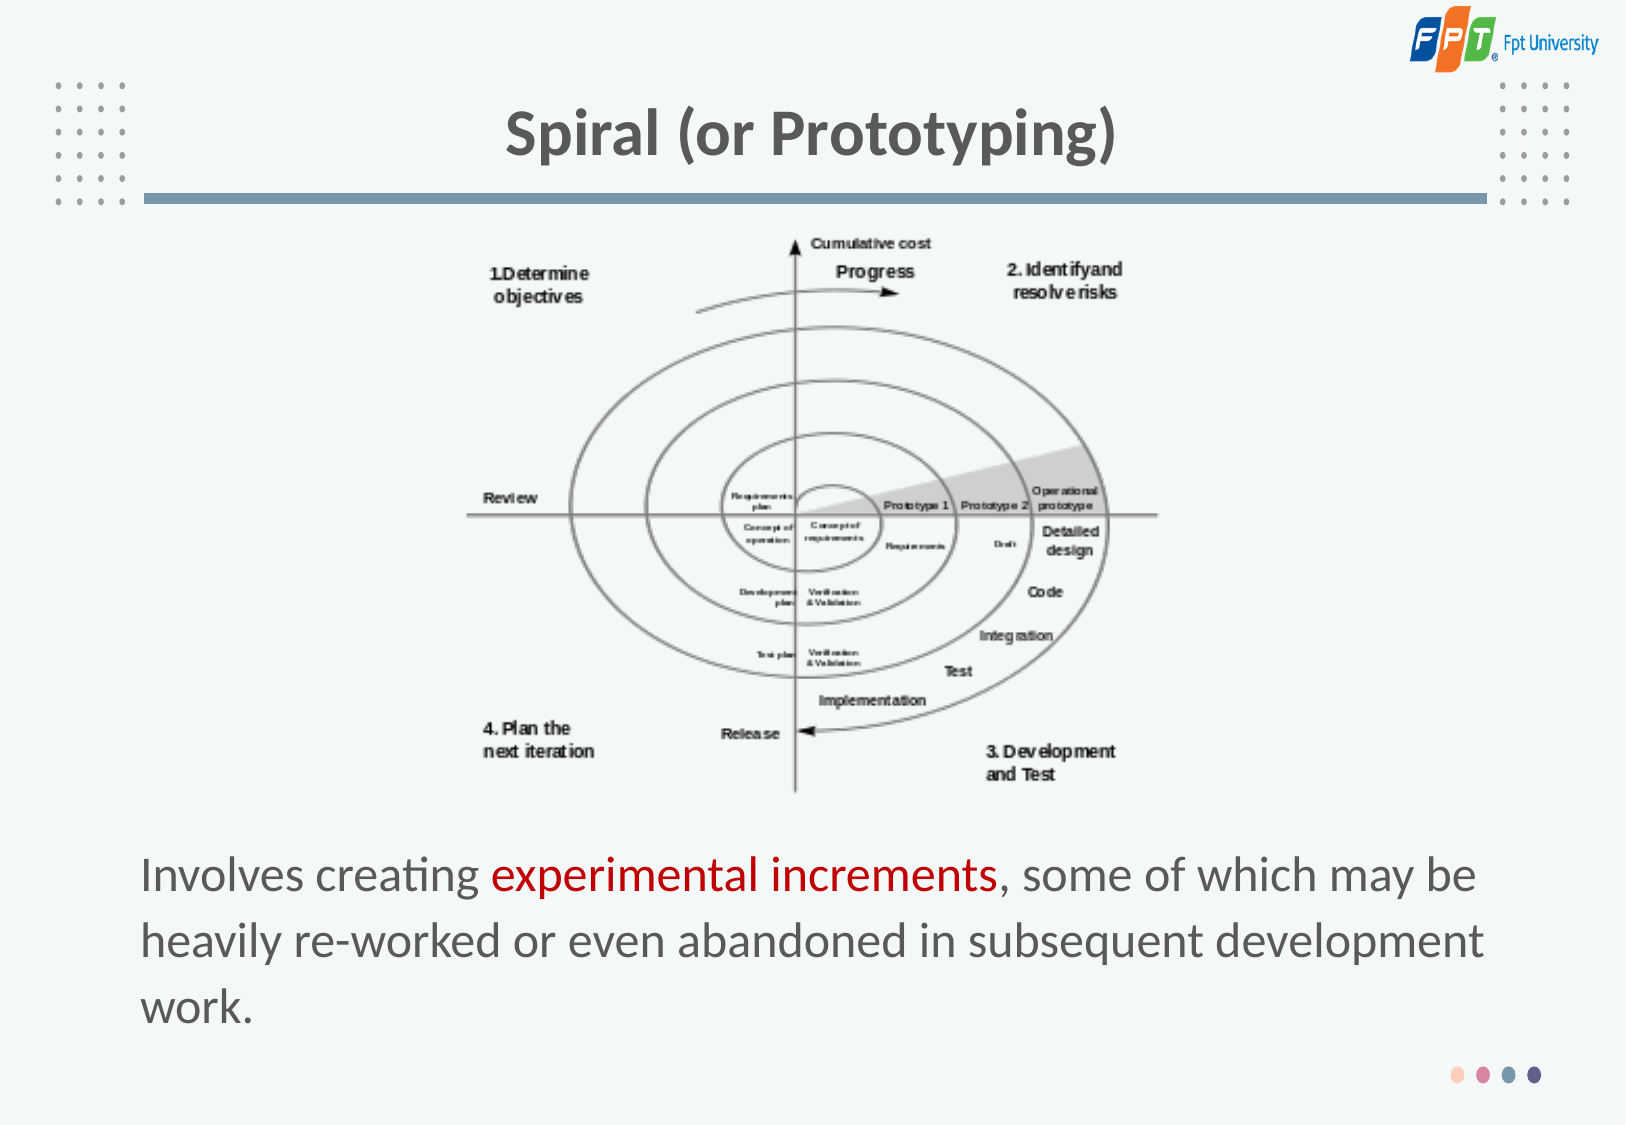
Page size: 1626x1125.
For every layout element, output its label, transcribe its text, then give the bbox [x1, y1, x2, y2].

picture [1383, 6, 1624, 88]
picture [465, 220, 1160, 800]
list Involves creating experimental increments, some of which may be heavily re-worked or even abandoned in subsequent development work. [125, 828, 1514, 1075]
title Spiral (or Prototyping) [111, 60, 1514, 208]
